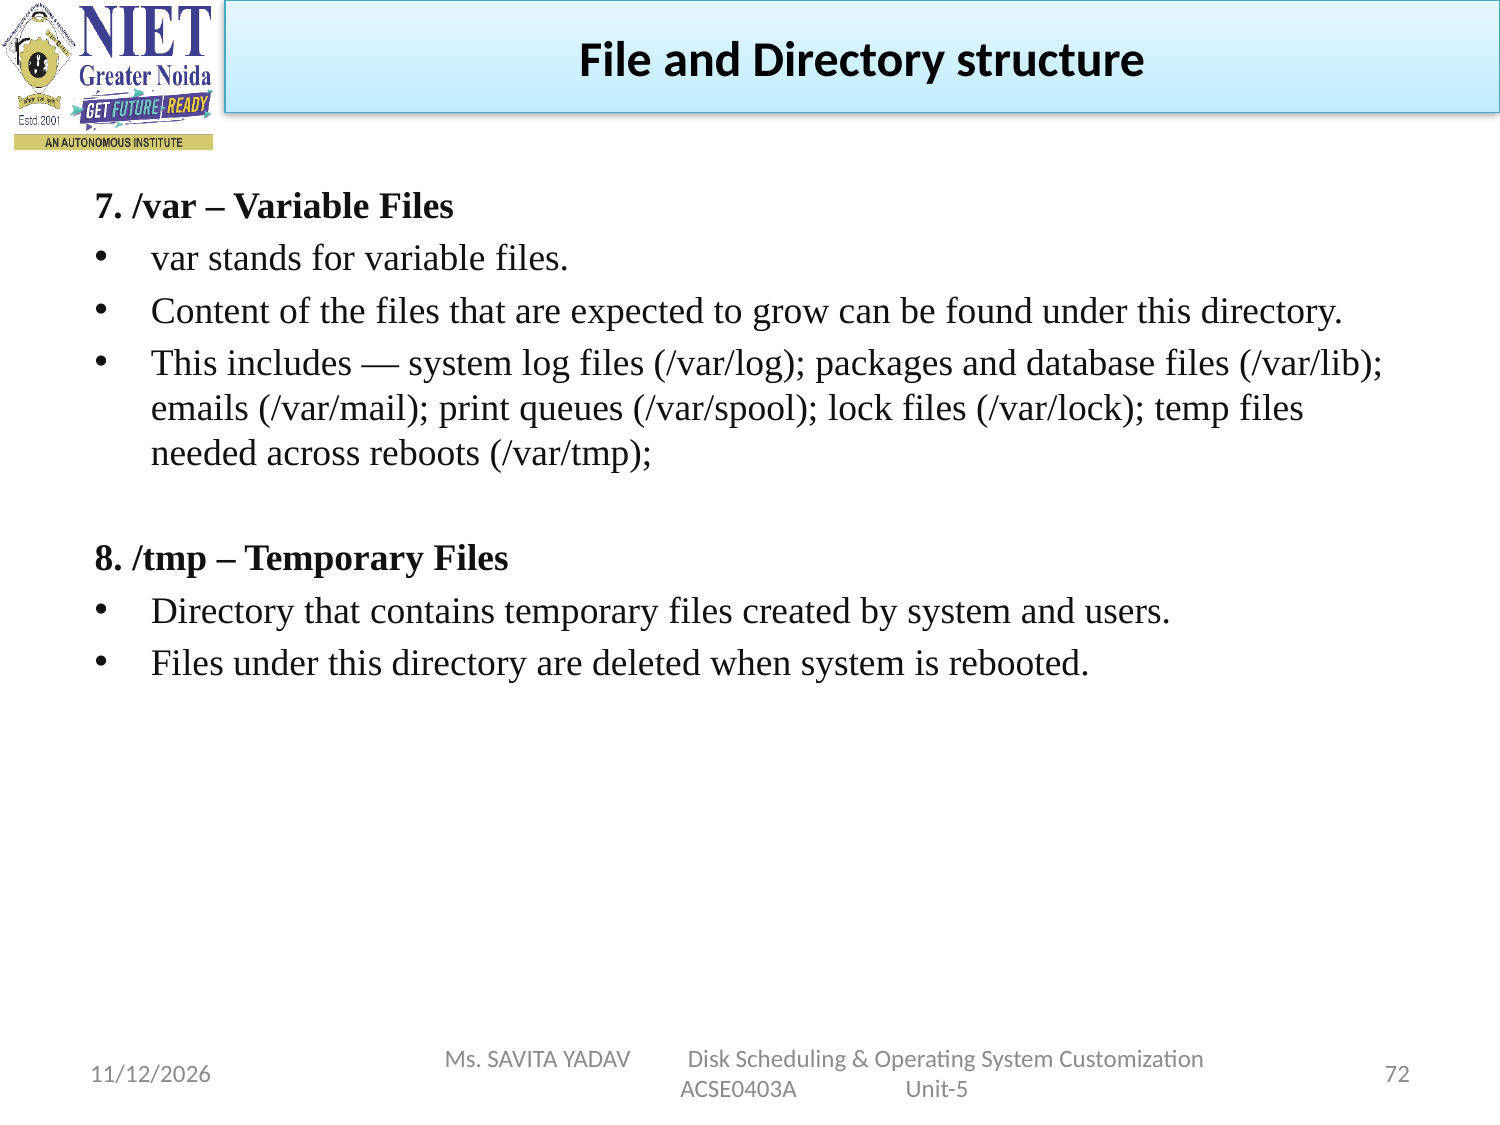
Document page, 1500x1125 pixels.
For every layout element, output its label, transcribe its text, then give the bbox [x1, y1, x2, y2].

text_box File and Directory structure [224, 0, 1500, 113]
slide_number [75, 1042, 412, 1103]
footer Ms. SAVITA YADAV Disk Scheduling & Operating System Customization ACSE0403A Unit-5 [412, 1042, 1074, 1103]
slide_number 72 [1074, 1042, 1425, 1103]
picture [2, 3, 213, 150]
list 7. /var – Variable Files var stands for variable files. Content of the files that are expected to grow can be found under this directory. This includes — system log files (/var/log); packages and database files (/var/lib); emails (/var/mail); print queues (/var/spool); lock files (/var/lock); temp files needed across reboots (/var/tmp); 8. /tmp – Temporary Files Directory that contains temporary files created by system and users. Files under this directory are deleted when system is rebooted. [79, 173, 1430, 1043]
